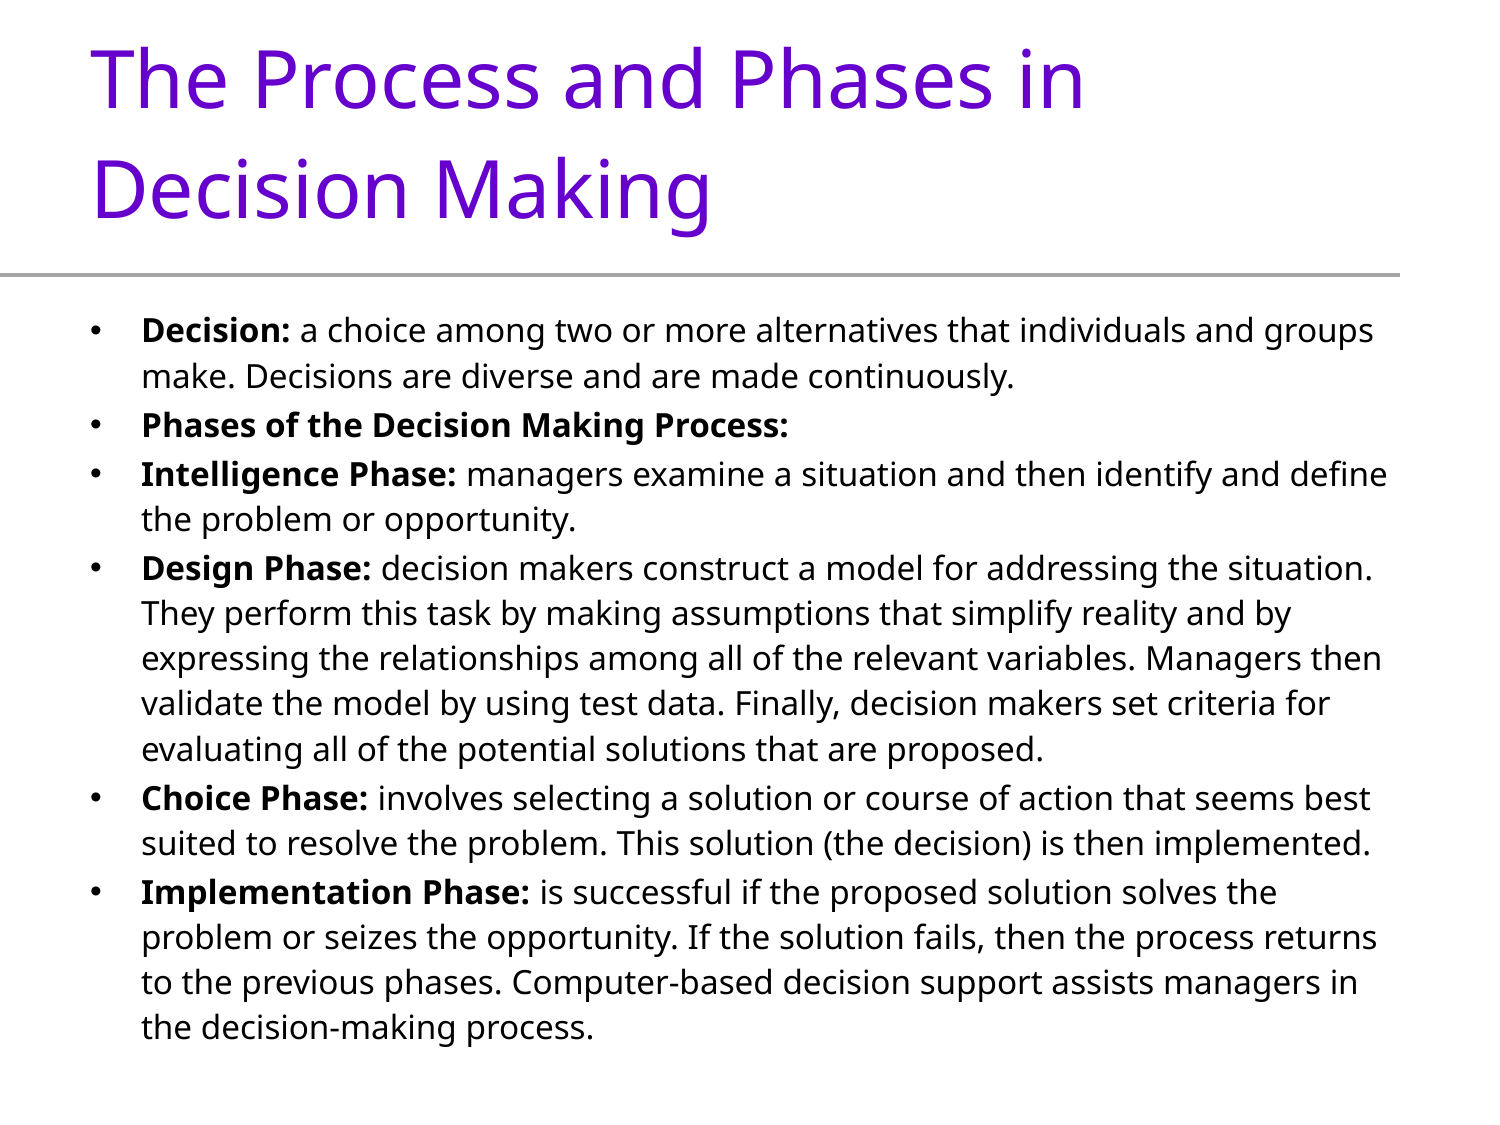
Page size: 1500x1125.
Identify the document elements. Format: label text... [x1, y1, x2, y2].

list Decision: a choice among two or more alternatives that individuals and groups make. Decisions are diverse and are made continuously. Phases of the Decision Making Process: Intelligence Phase: managers examine a situation and then identify and define the problem or opportunity. Design Phase: decision makers construct a model for addressing the situation. They perform this task by making assumptions that simplify reality and by expressing the relationships among all of the relevant variables. Managers then validate the model by using test data. Finally, decision makers set criteria for evaluating all of the potential solutions that are proposed. Choice Phase: involves selecting a solution or course of action that seems best suited to resolve the problem. This solution (the decision) is then implemented. Implementation Phase: is successful if the proposed solution solves the problem or seizes the opportunity. If the solution fails, then the process returns to the previous phases. Computer-based decision support assists managers in the decision-making process. [75, 299, 1413, 1088]
subtitle The Process and Phases in Decision Making [75, 12, 1413, 250]
